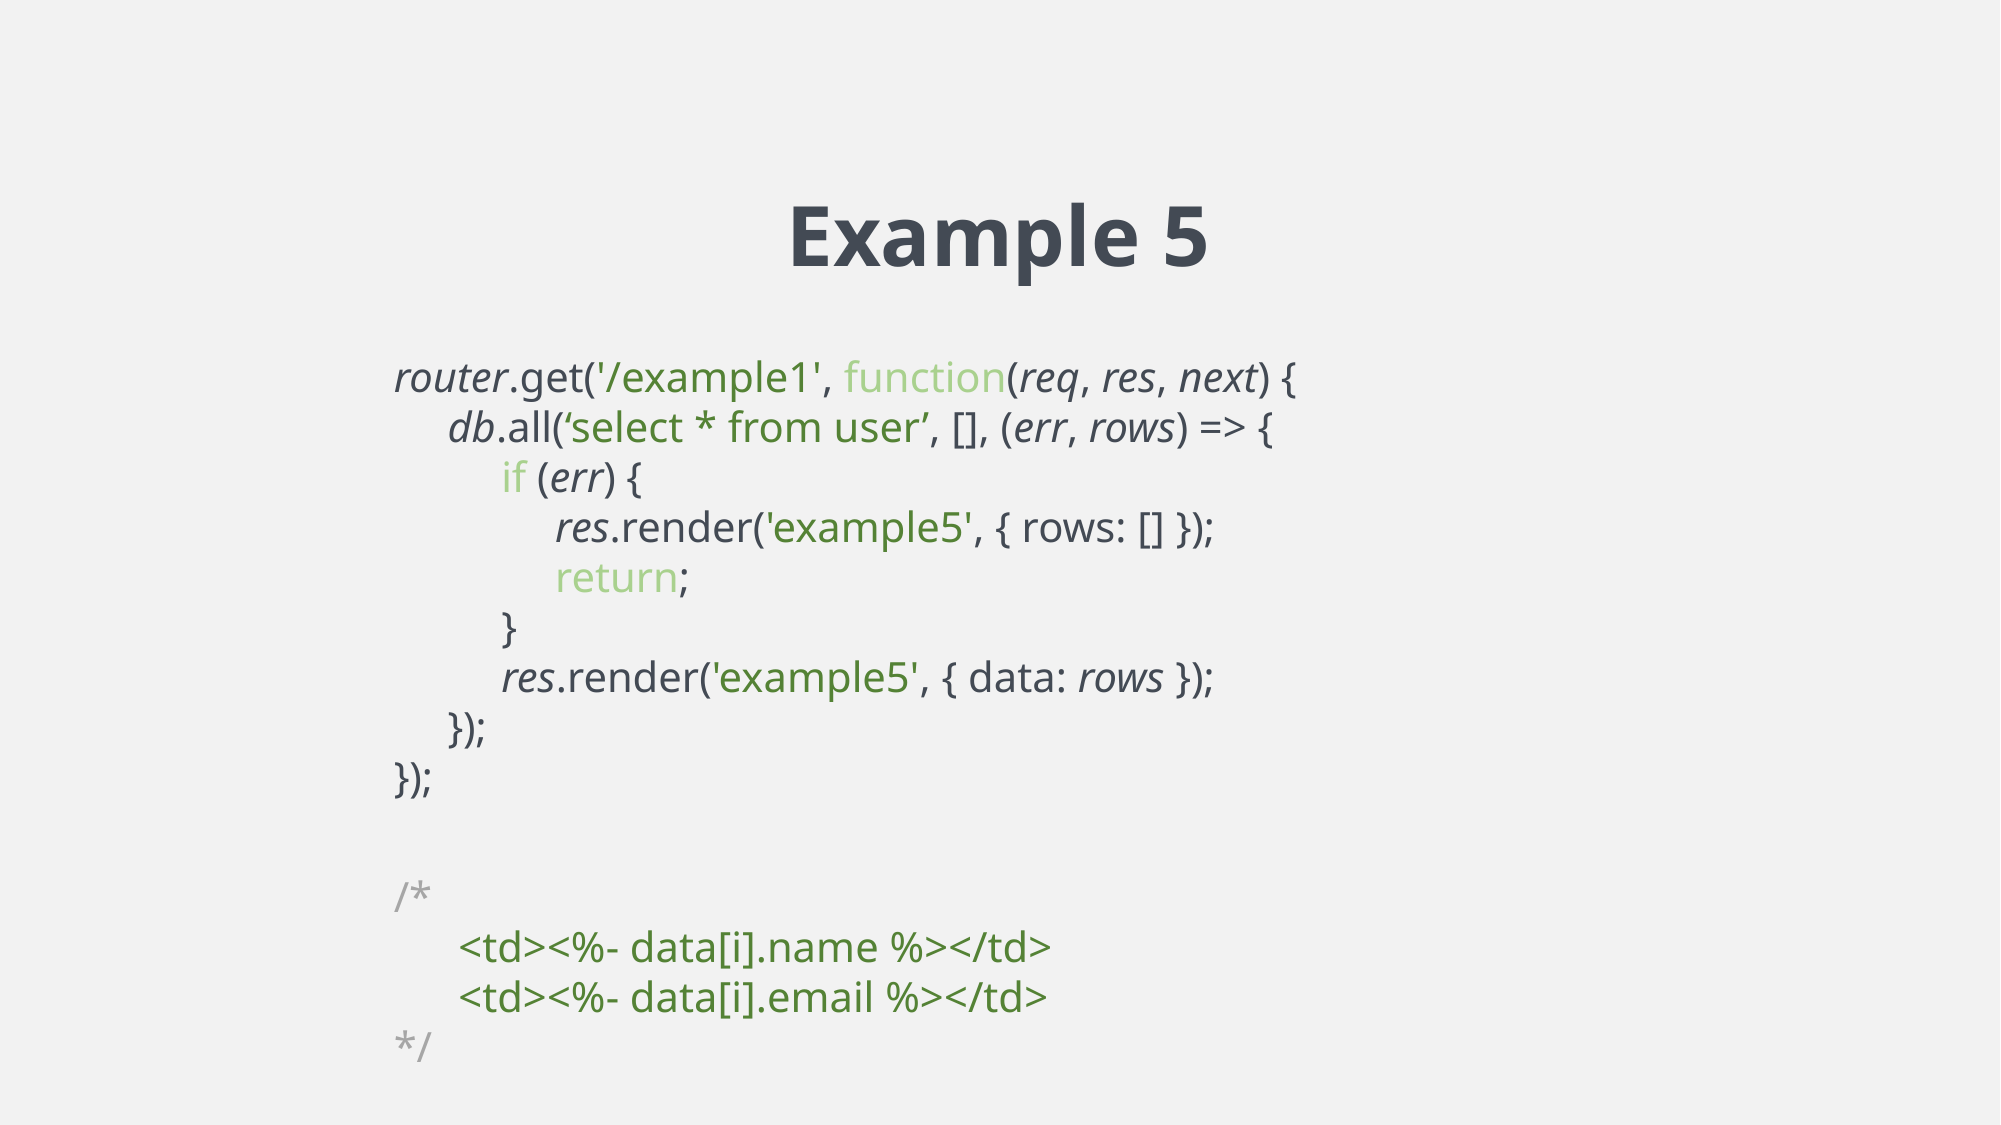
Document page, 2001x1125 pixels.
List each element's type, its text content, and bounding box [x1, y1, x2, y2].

text_box router.get('/example1', function(req, res, next) { db.all(‘select * from user’, [], (err, rows) => { if (err) { res.render('example5', { rows: [] }); return; } res.render('example5', { data: rows }); }); }); [379, 342, 1618, 808]
text_box Example 5 [379, 175, 1618, 291]
text_box /* <td><%- data[i].name %></td> <td><%- data[i].email %></td> */ [379, 863, 1618, 1079]
